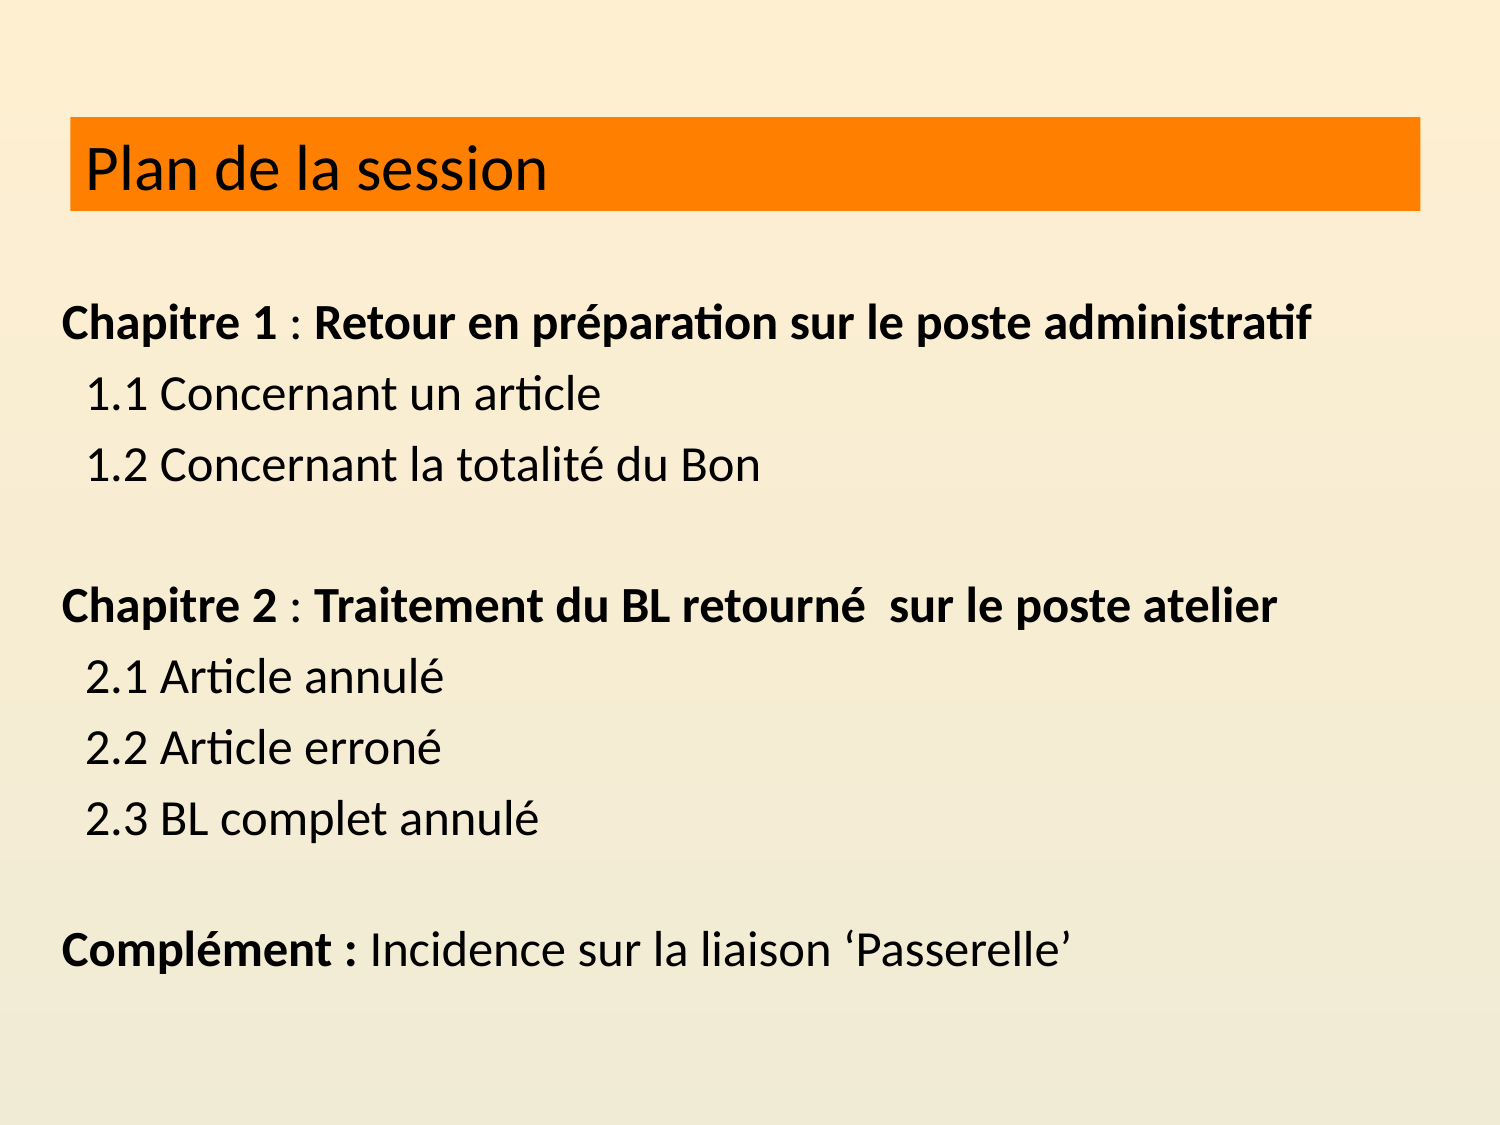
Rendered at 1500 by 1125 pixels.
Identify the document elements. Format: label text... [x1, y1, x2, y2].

list Chapitre 1 : Retour en préparation sur le poste administratif 1.1 Concernant un article 1.2 Concernant la totalité du Bon Chapitre 2 : Traitement du BL retourné sur le poste atelier 2.1 Article annulé 2.2 Article erroné 2.3 BL complet annulé Complément : Incidence sur la liaison ‘Passerelle’ [46, 281, 1437, 997]
title Plan de la session [70, 117, 1421, 211]
